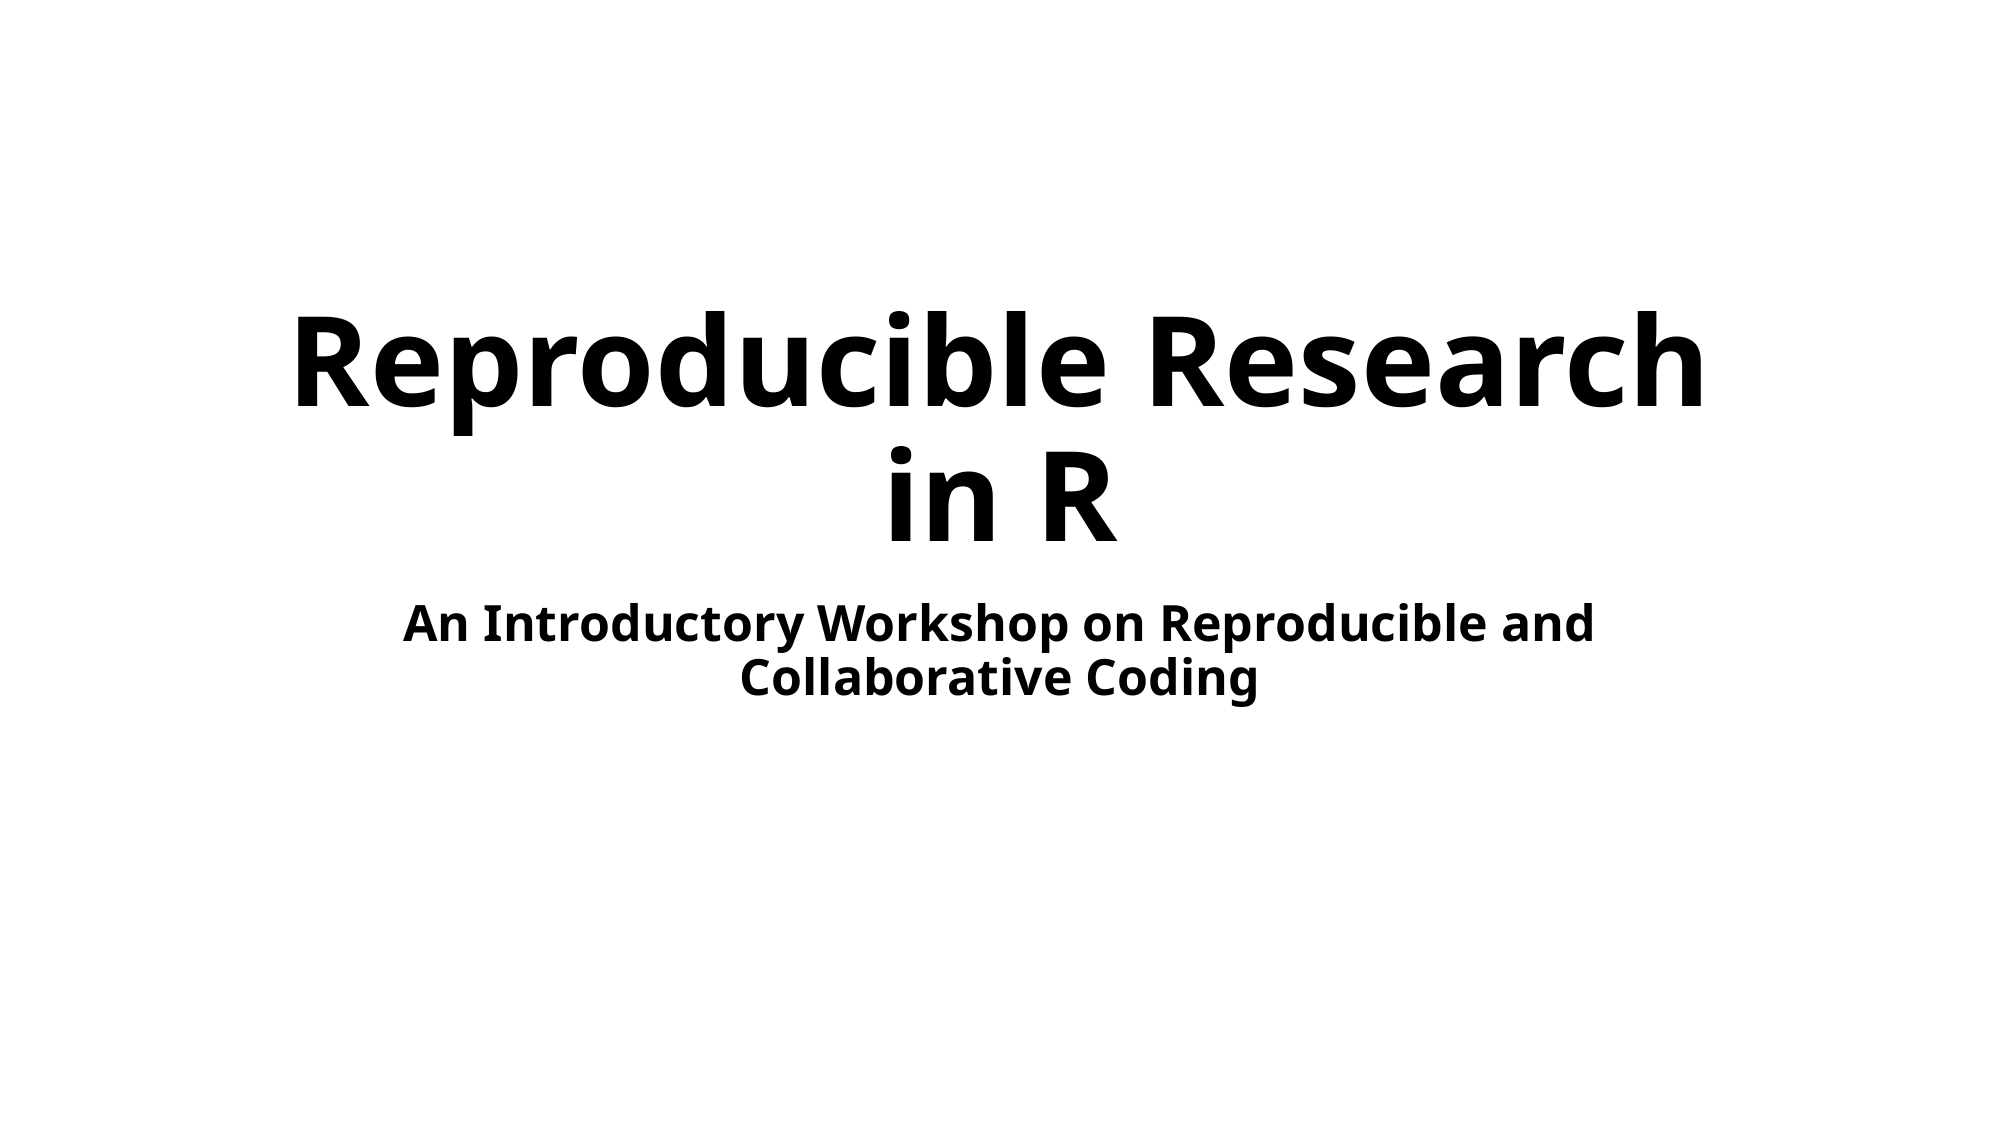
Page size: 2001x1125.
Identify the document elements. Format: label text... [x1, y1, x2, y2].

subtitle An Introductory Workshop on Reproducible and Collaborative Coding [249, 590, 1750, 863]
title Reproducible Research in R [249, 184, 1750, 576]
